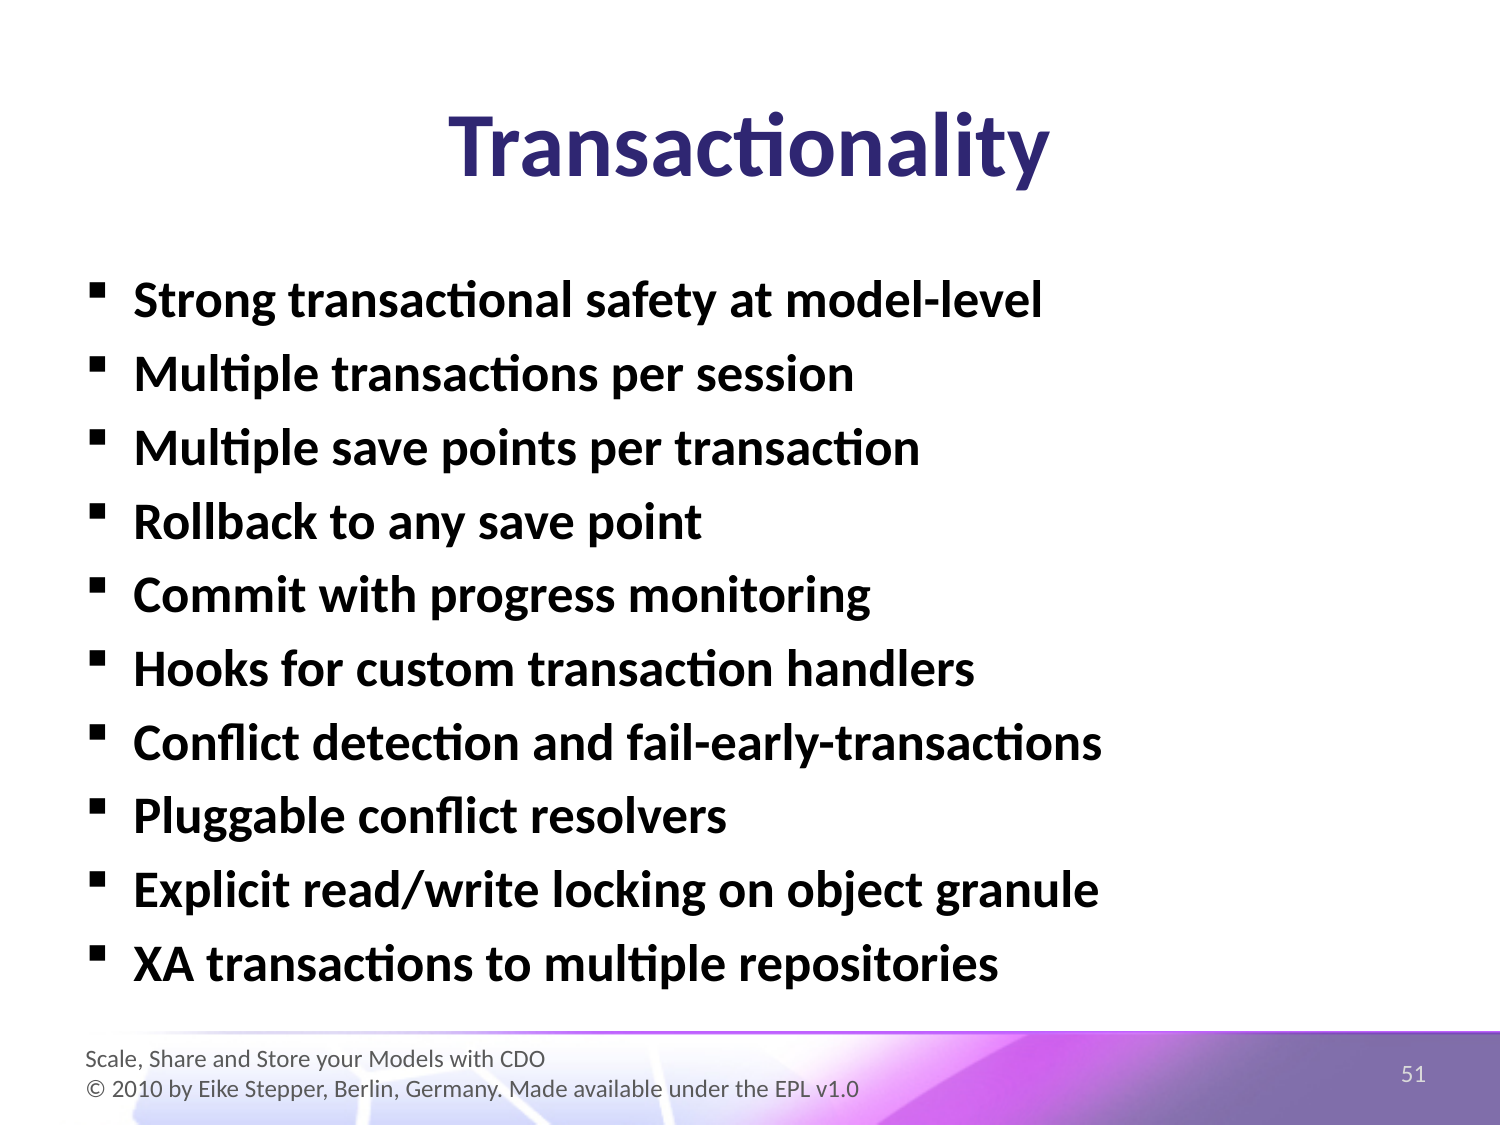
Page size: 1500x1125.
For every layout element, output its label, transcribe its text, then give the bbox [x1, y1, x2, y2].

title Transactionality [70, 46, 1430, 233]
picture [0, 1031, 1500, 1125]
list Strong transactional safety at model-level Multiple transactions per session Multiple save points per transaction Rollback to any save point Commit with progress monitoring Hooks for custom transaction handlers Conflict detection and fail-early-transactions Pluggable conflict resolvers Explicit read/write locking on object granule XA transactions to multiple repositories [70, 257, 1430, 1008]
slide_number 51 [1335, 1042, 1442, 1103]
footer Scale, Share and Store your Models with CDO © 2010 by Eike Stepper, Berlin, Germany. Made available under the EPL v1.0 [70, 1042, 1325, 1103]
